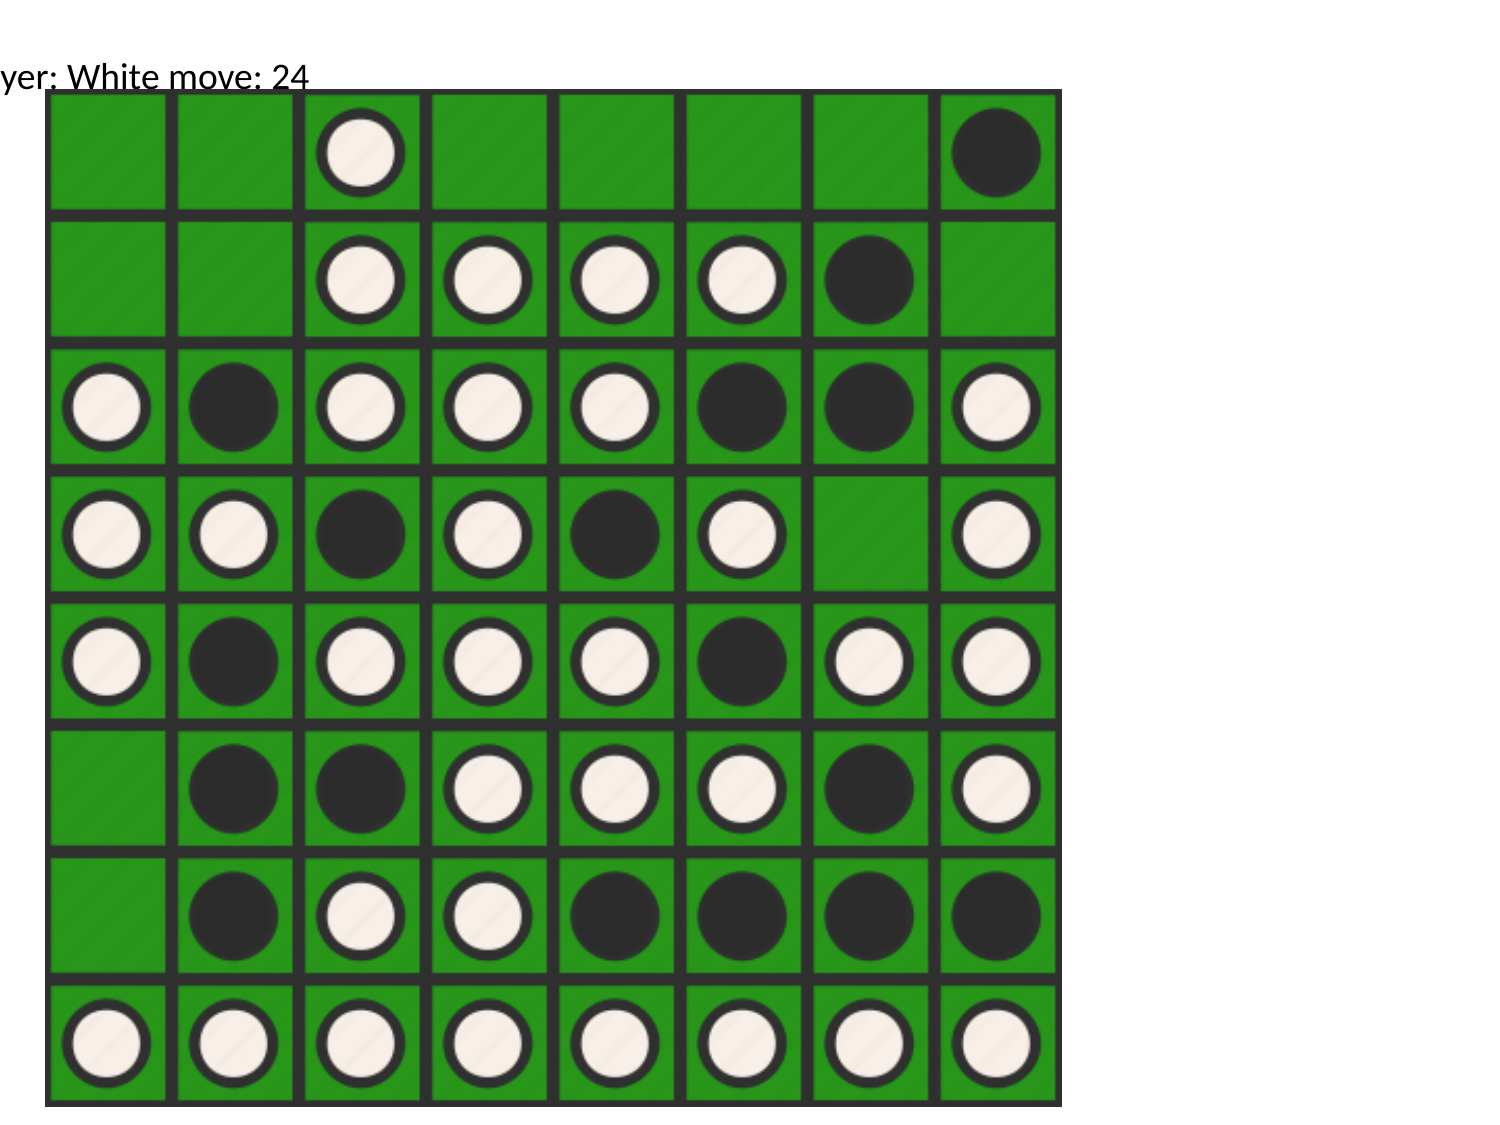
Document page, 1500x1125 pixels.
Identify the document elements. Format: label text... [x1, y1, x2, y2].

text_box turn: 48 player: White move: 24 [0, 44, 325, 105]
picture [44, 89, 1062, 1107]
